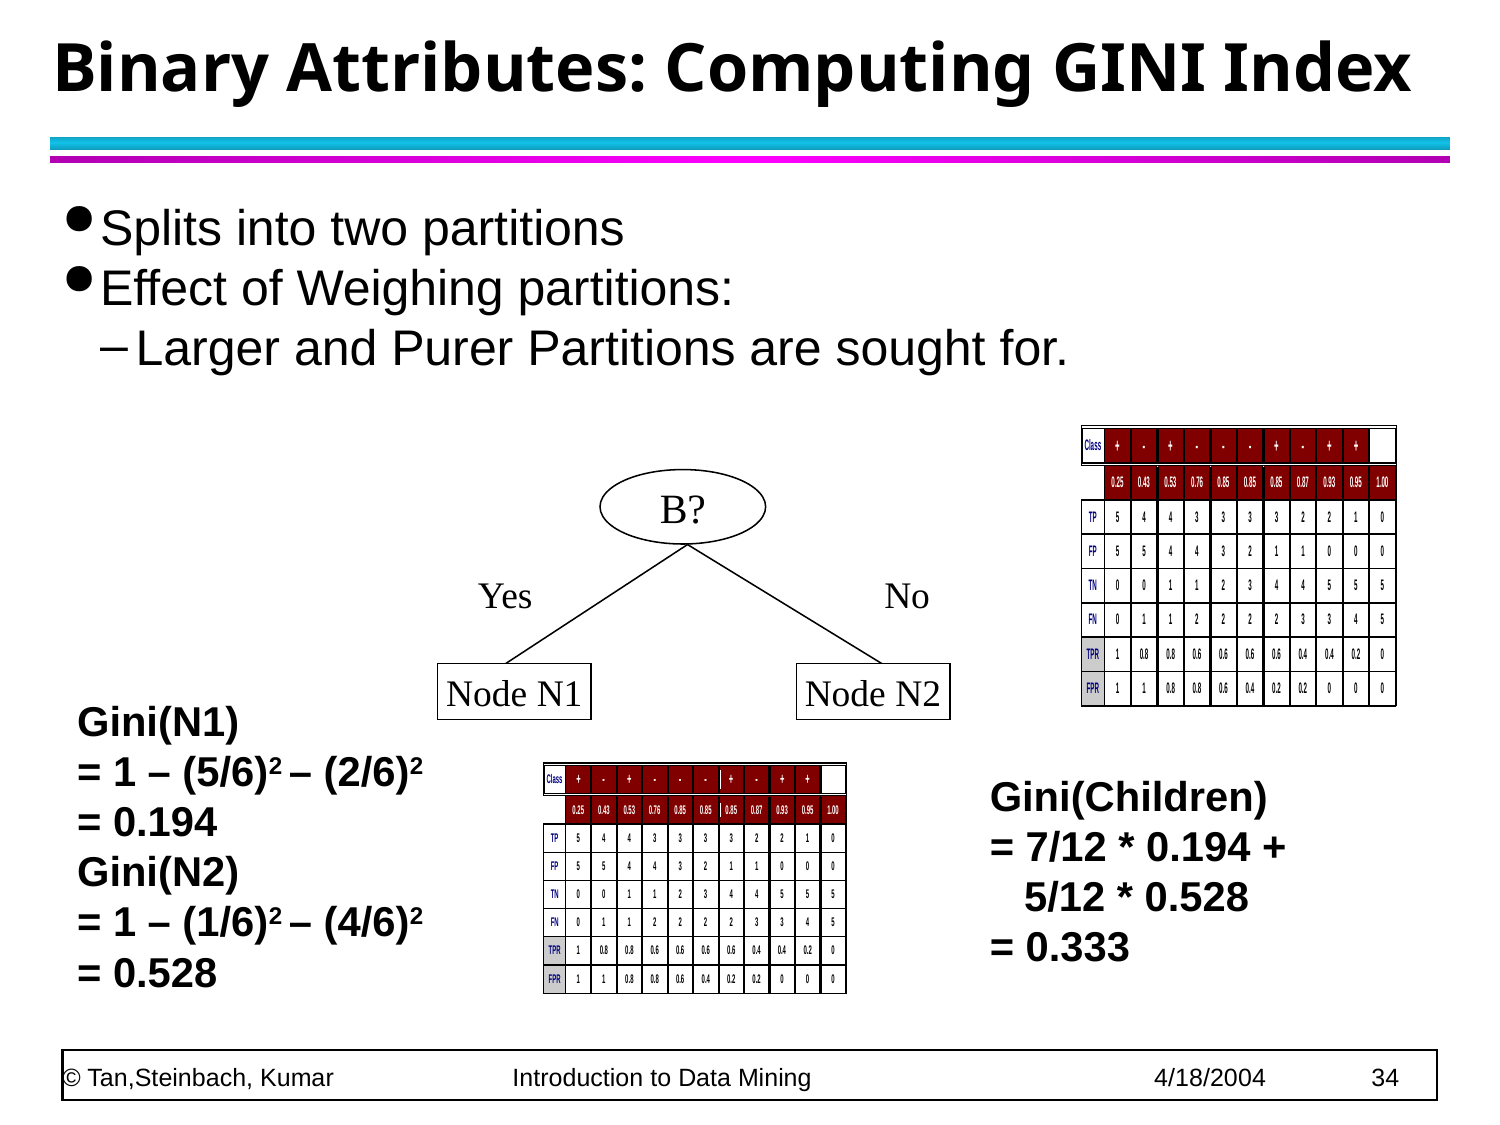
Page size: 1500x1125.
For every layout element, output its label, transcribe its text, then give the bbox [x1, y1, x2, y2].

text_box Gini(N1) = 1 – (5/6)2 – (2/6)2 = 0.194 Gini(N2) = 1 – (1/6)2 – (4/6)2 = 0.528 [62, 687, 463, 1029]
text_box B? [600, 469, 766, 545]
text_box Yes [463, 563, 548, 624]
text_box Binary Attributes: Computing GINI Index [37, 24, 1450, 113]
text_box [537, 762, 851, 1005]
text_box Node N2 [796, 663, 950, 720]
text_box No [869, 563, 945, 624]
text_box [1074, 424, 1401, 719]
text_box Node N1 [437, 663, 592, 720]
text_box Splits into two partitions Effect of Weighing partitions: Larger and Purer Partitions are sought for. [50, 187, 1392, 518]
text_box Gini(Children) = 7/12 * 0.194 + 5/12 * 0.528 = 0.333 [975, 762, 1375, 978]
